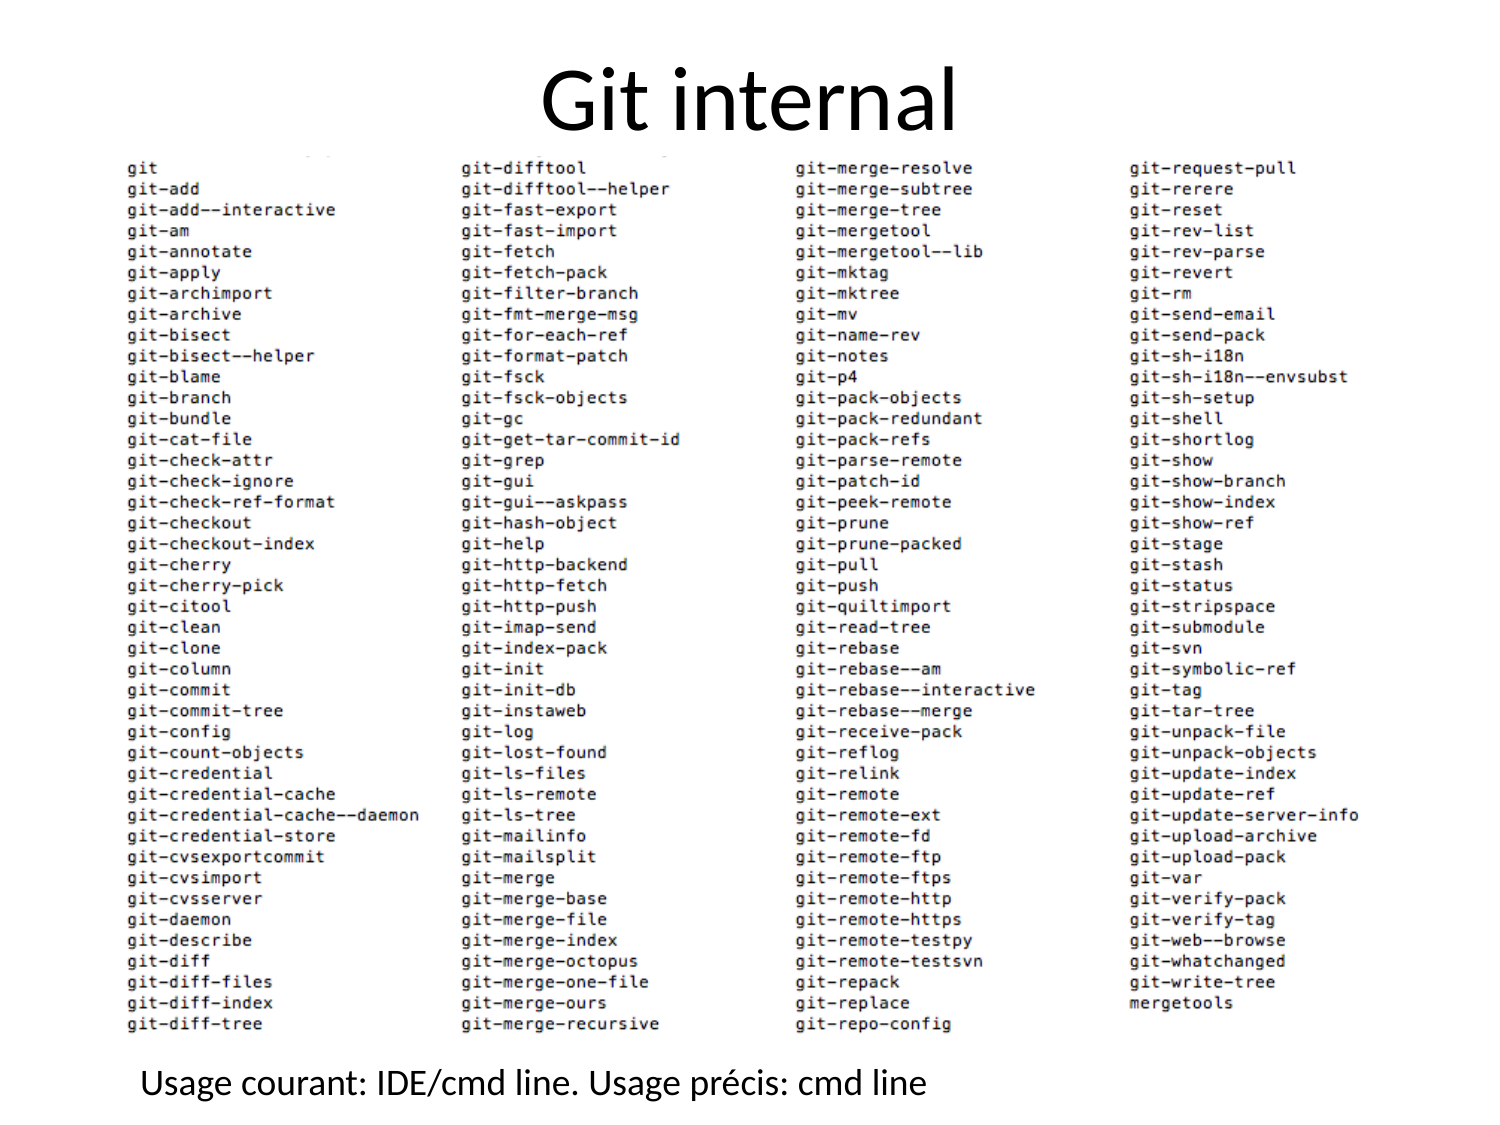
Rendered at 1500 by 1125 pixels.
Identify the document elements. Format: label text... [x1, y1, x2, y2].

title Git internal [75, 0, 1425, 188]
text_box Usage courant: IDE/cmd line. Usage précis: cmd line [125, 1051, 943, 1111]
picture [120, 155, 1374, 1038]
